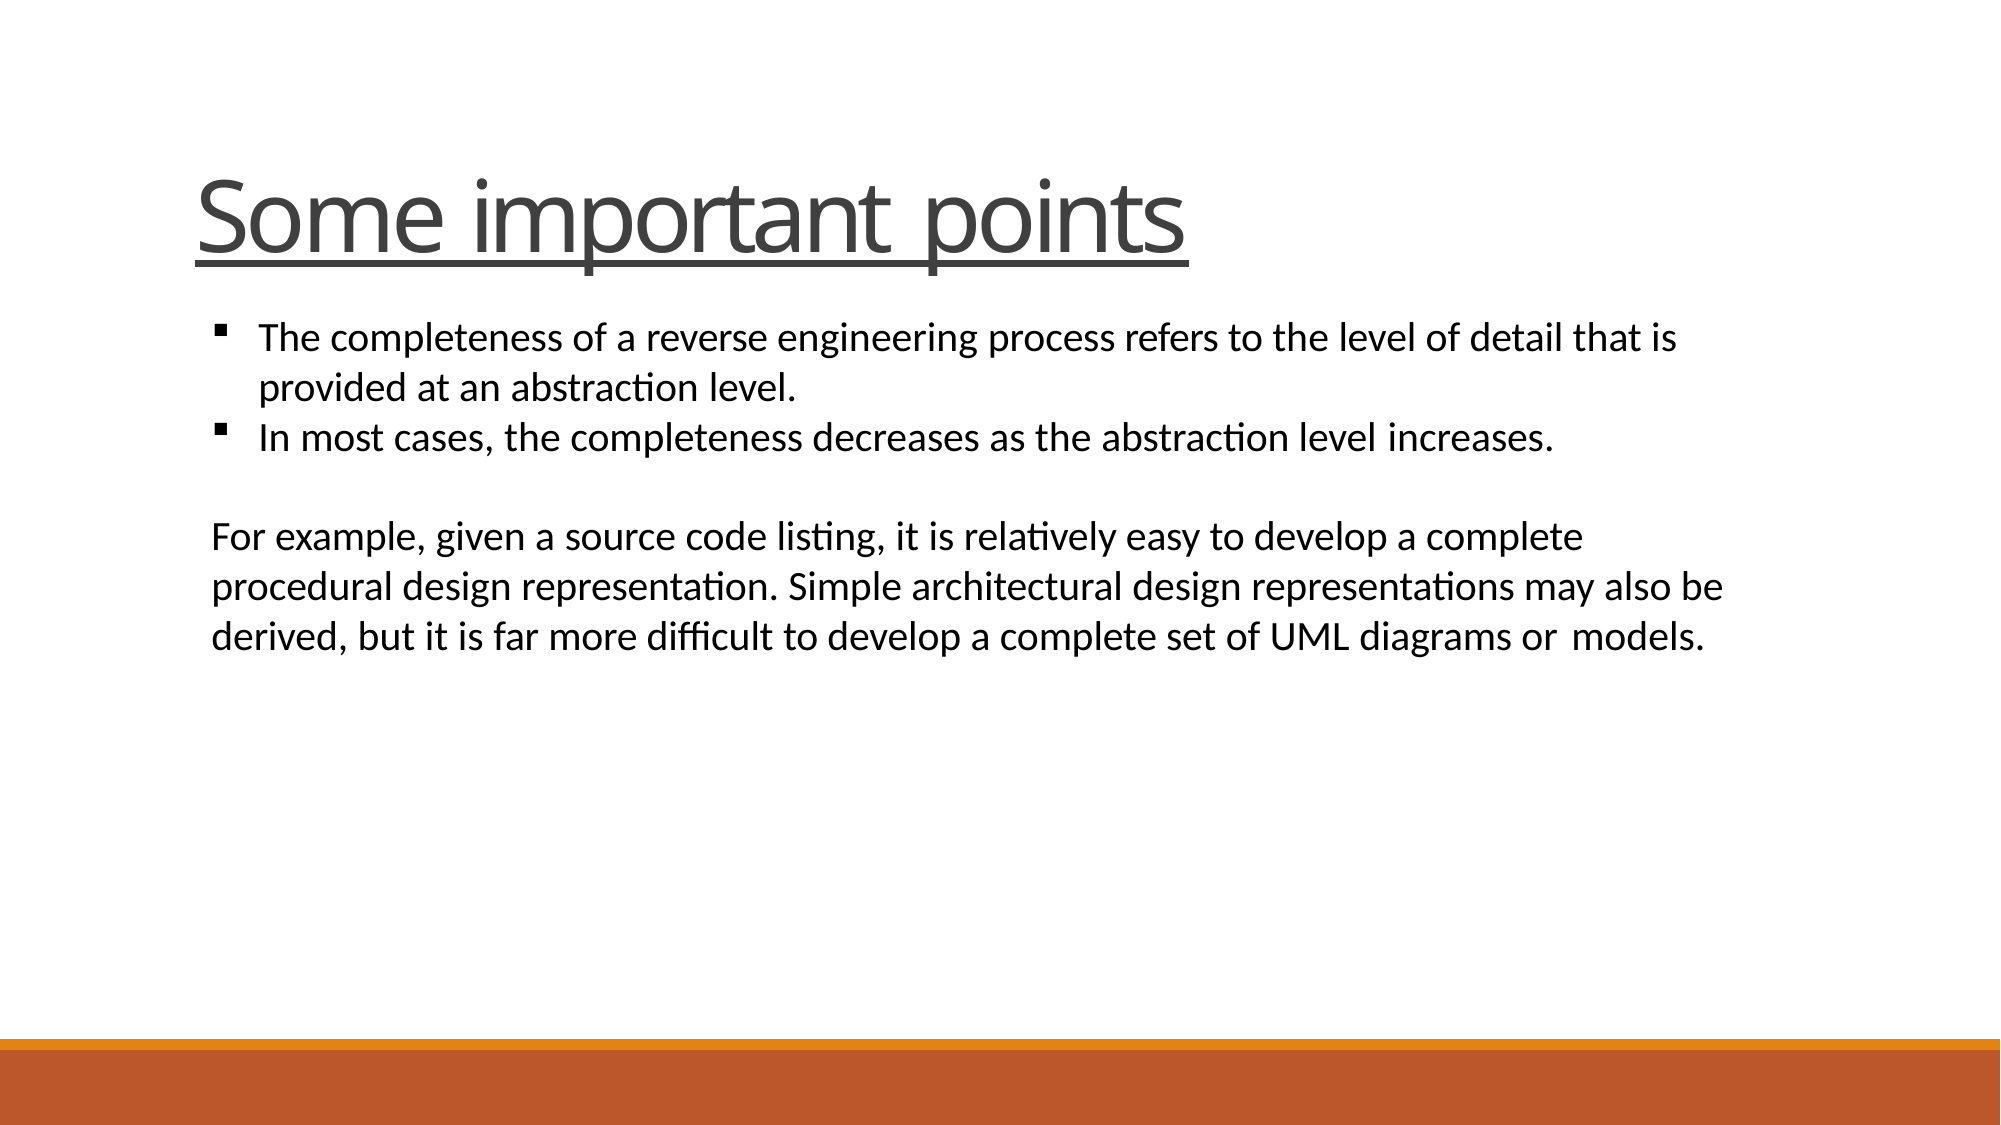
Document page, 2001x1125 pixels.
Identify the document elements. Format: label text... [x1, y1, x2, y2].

title Some important points [167, 47, 1833, 392]
text_box The completeness of a reverse engineering process refers to the level of detail that is provided at an abstraction level. In most cases, the completeness decreases as the abstraction level increases. For example, given a source code listing, it is relatively easy to develop a complete procedural design representation. Simple architectural design representations may also be derived, but it is far more difficult to develop a complete set of UML diagrams or models. [209, 307, 1742, 660]
